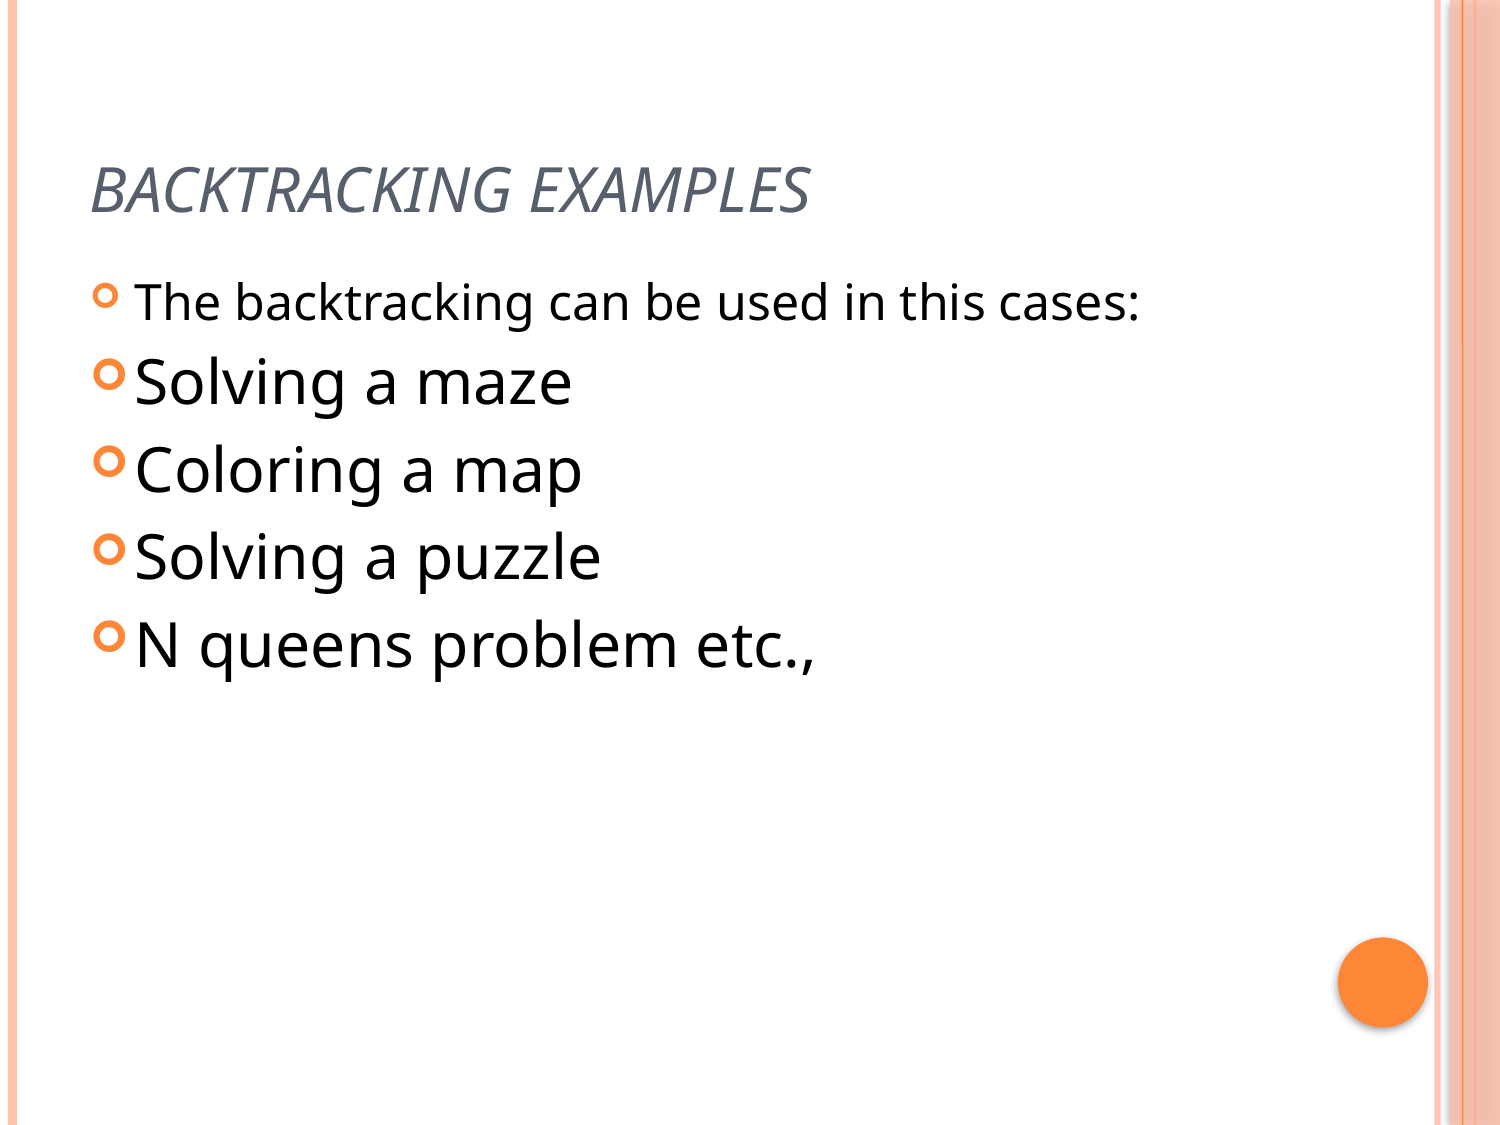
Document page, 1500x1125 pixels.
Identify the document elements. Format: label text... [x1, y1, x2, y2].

list The backtracking can be used in this cases: Solving a maze Coloring a map Solving a puzzle N queens problem etc., [75, 262, 1300, 1062]
title Backtracking examples [75, 45, 1300, 233]
